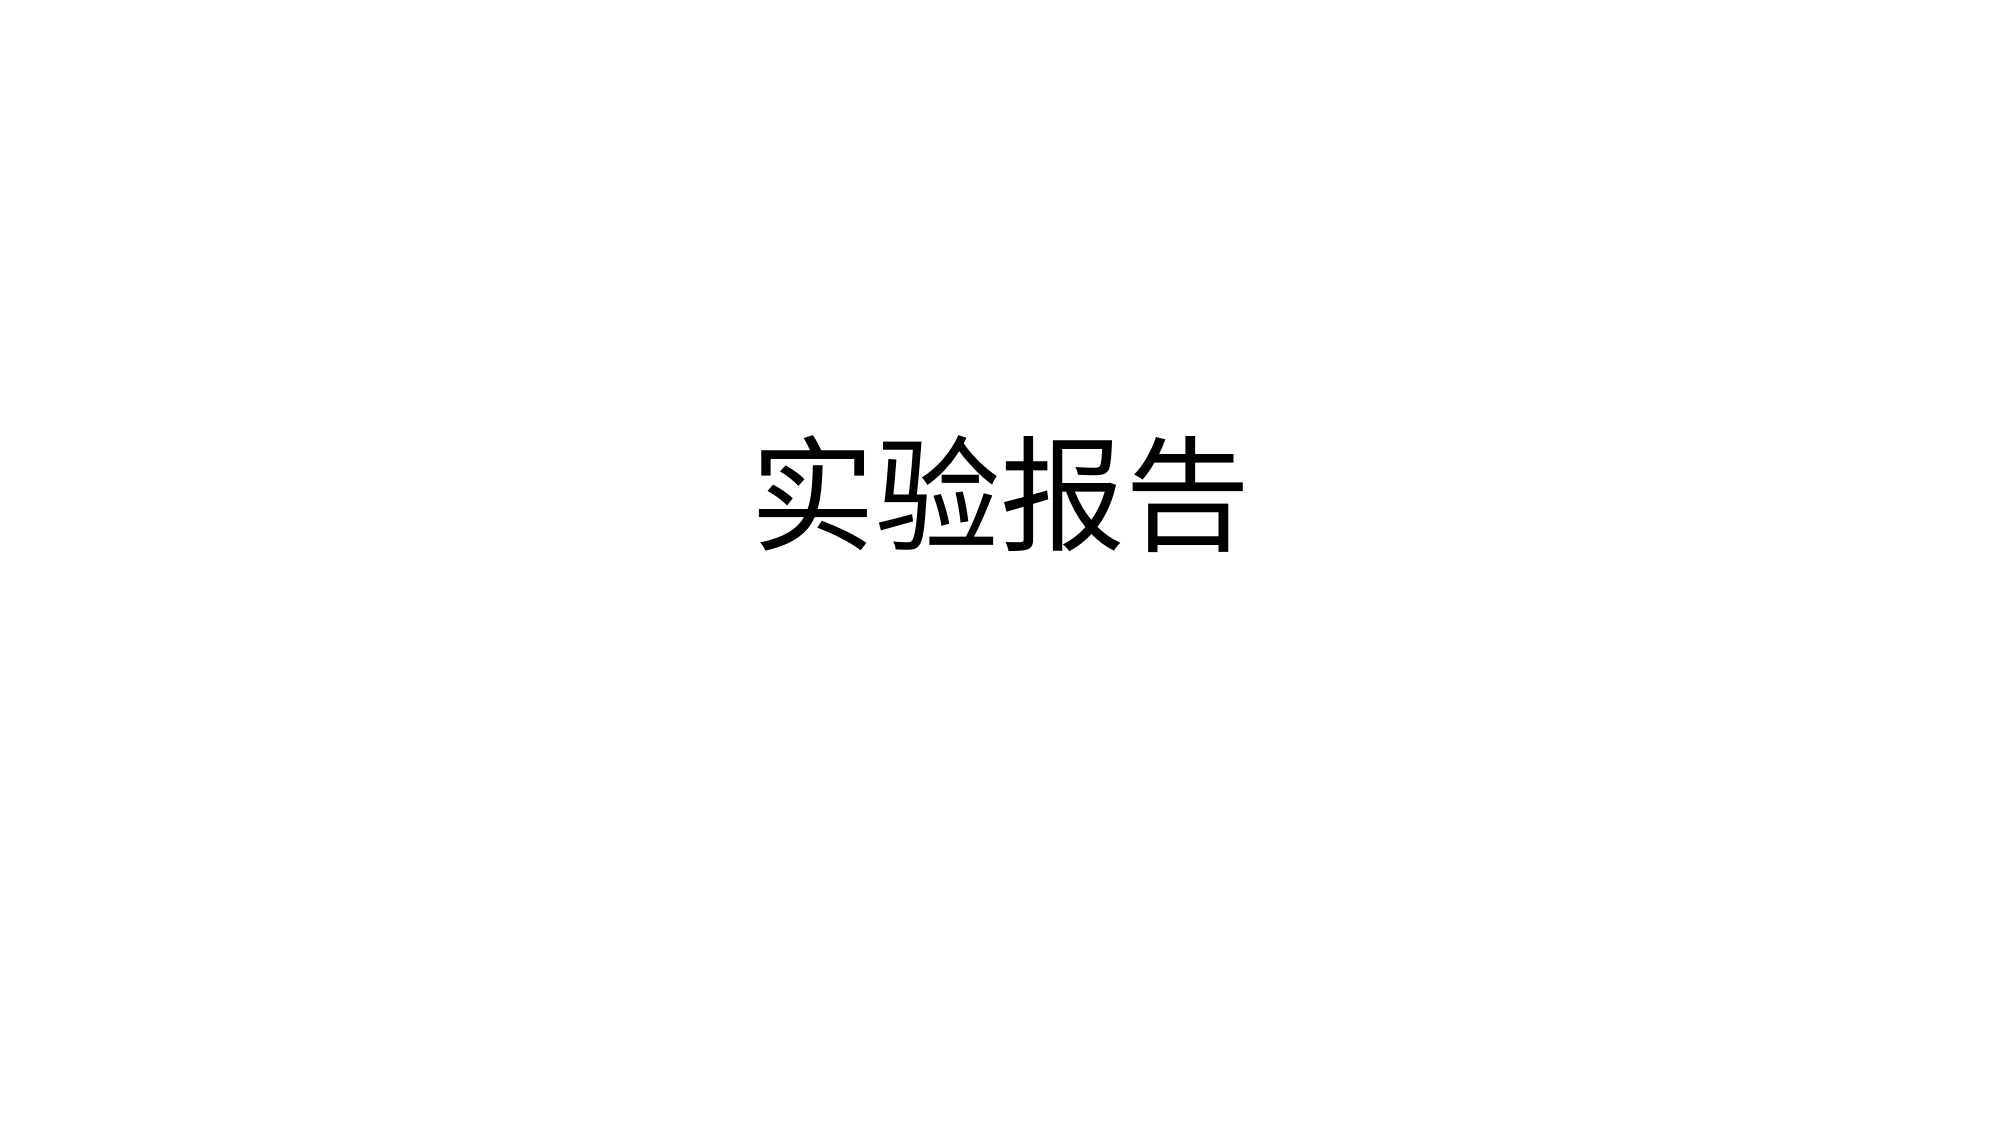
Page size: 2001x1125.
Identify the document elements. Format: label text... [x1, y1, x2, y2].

title 实验报告 [249, 184, 1750, 576]
